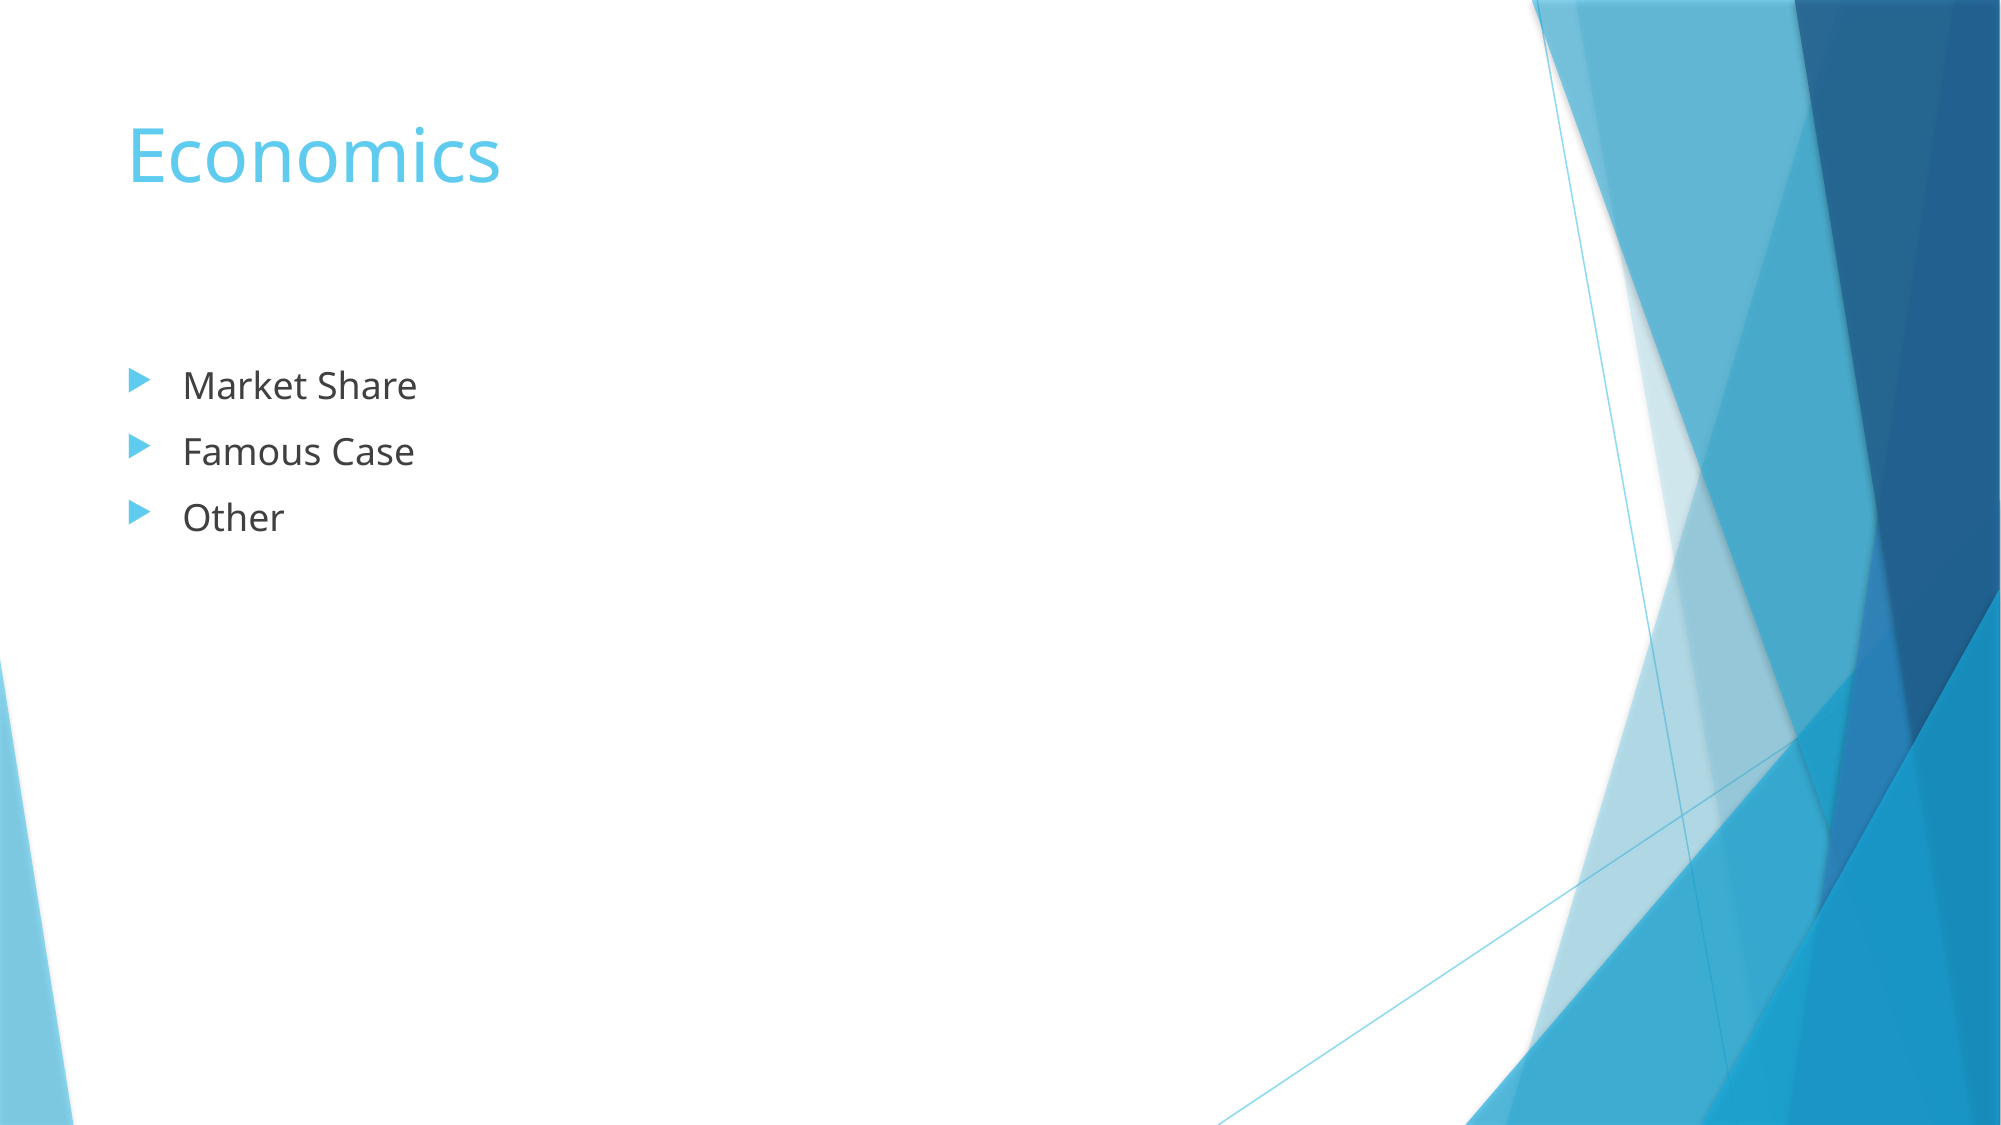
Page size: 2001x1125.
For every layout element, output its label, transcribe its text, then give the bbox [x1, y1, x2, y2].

title Economics [111, 99, 1522, 317]
list Market Share Famous Case Other [111, 354, 1522, 992]
